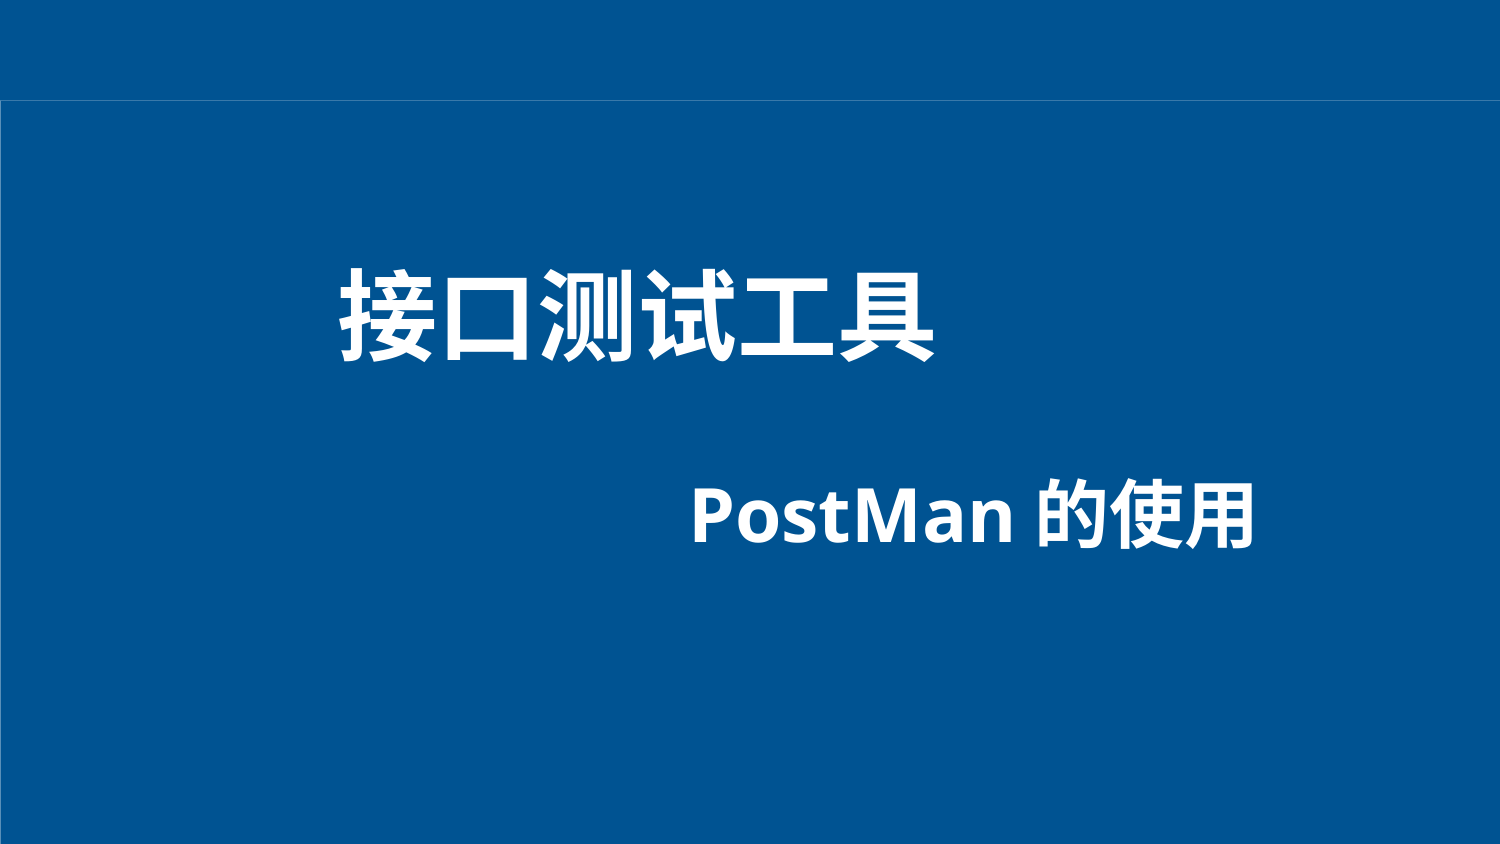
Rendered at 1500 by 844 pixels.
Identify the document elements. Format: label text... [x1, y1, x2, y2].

title PostMan的使用 [336, 421, 1500, 603]
text_box 接口测试工具 [0, 223, 1275, 405]
